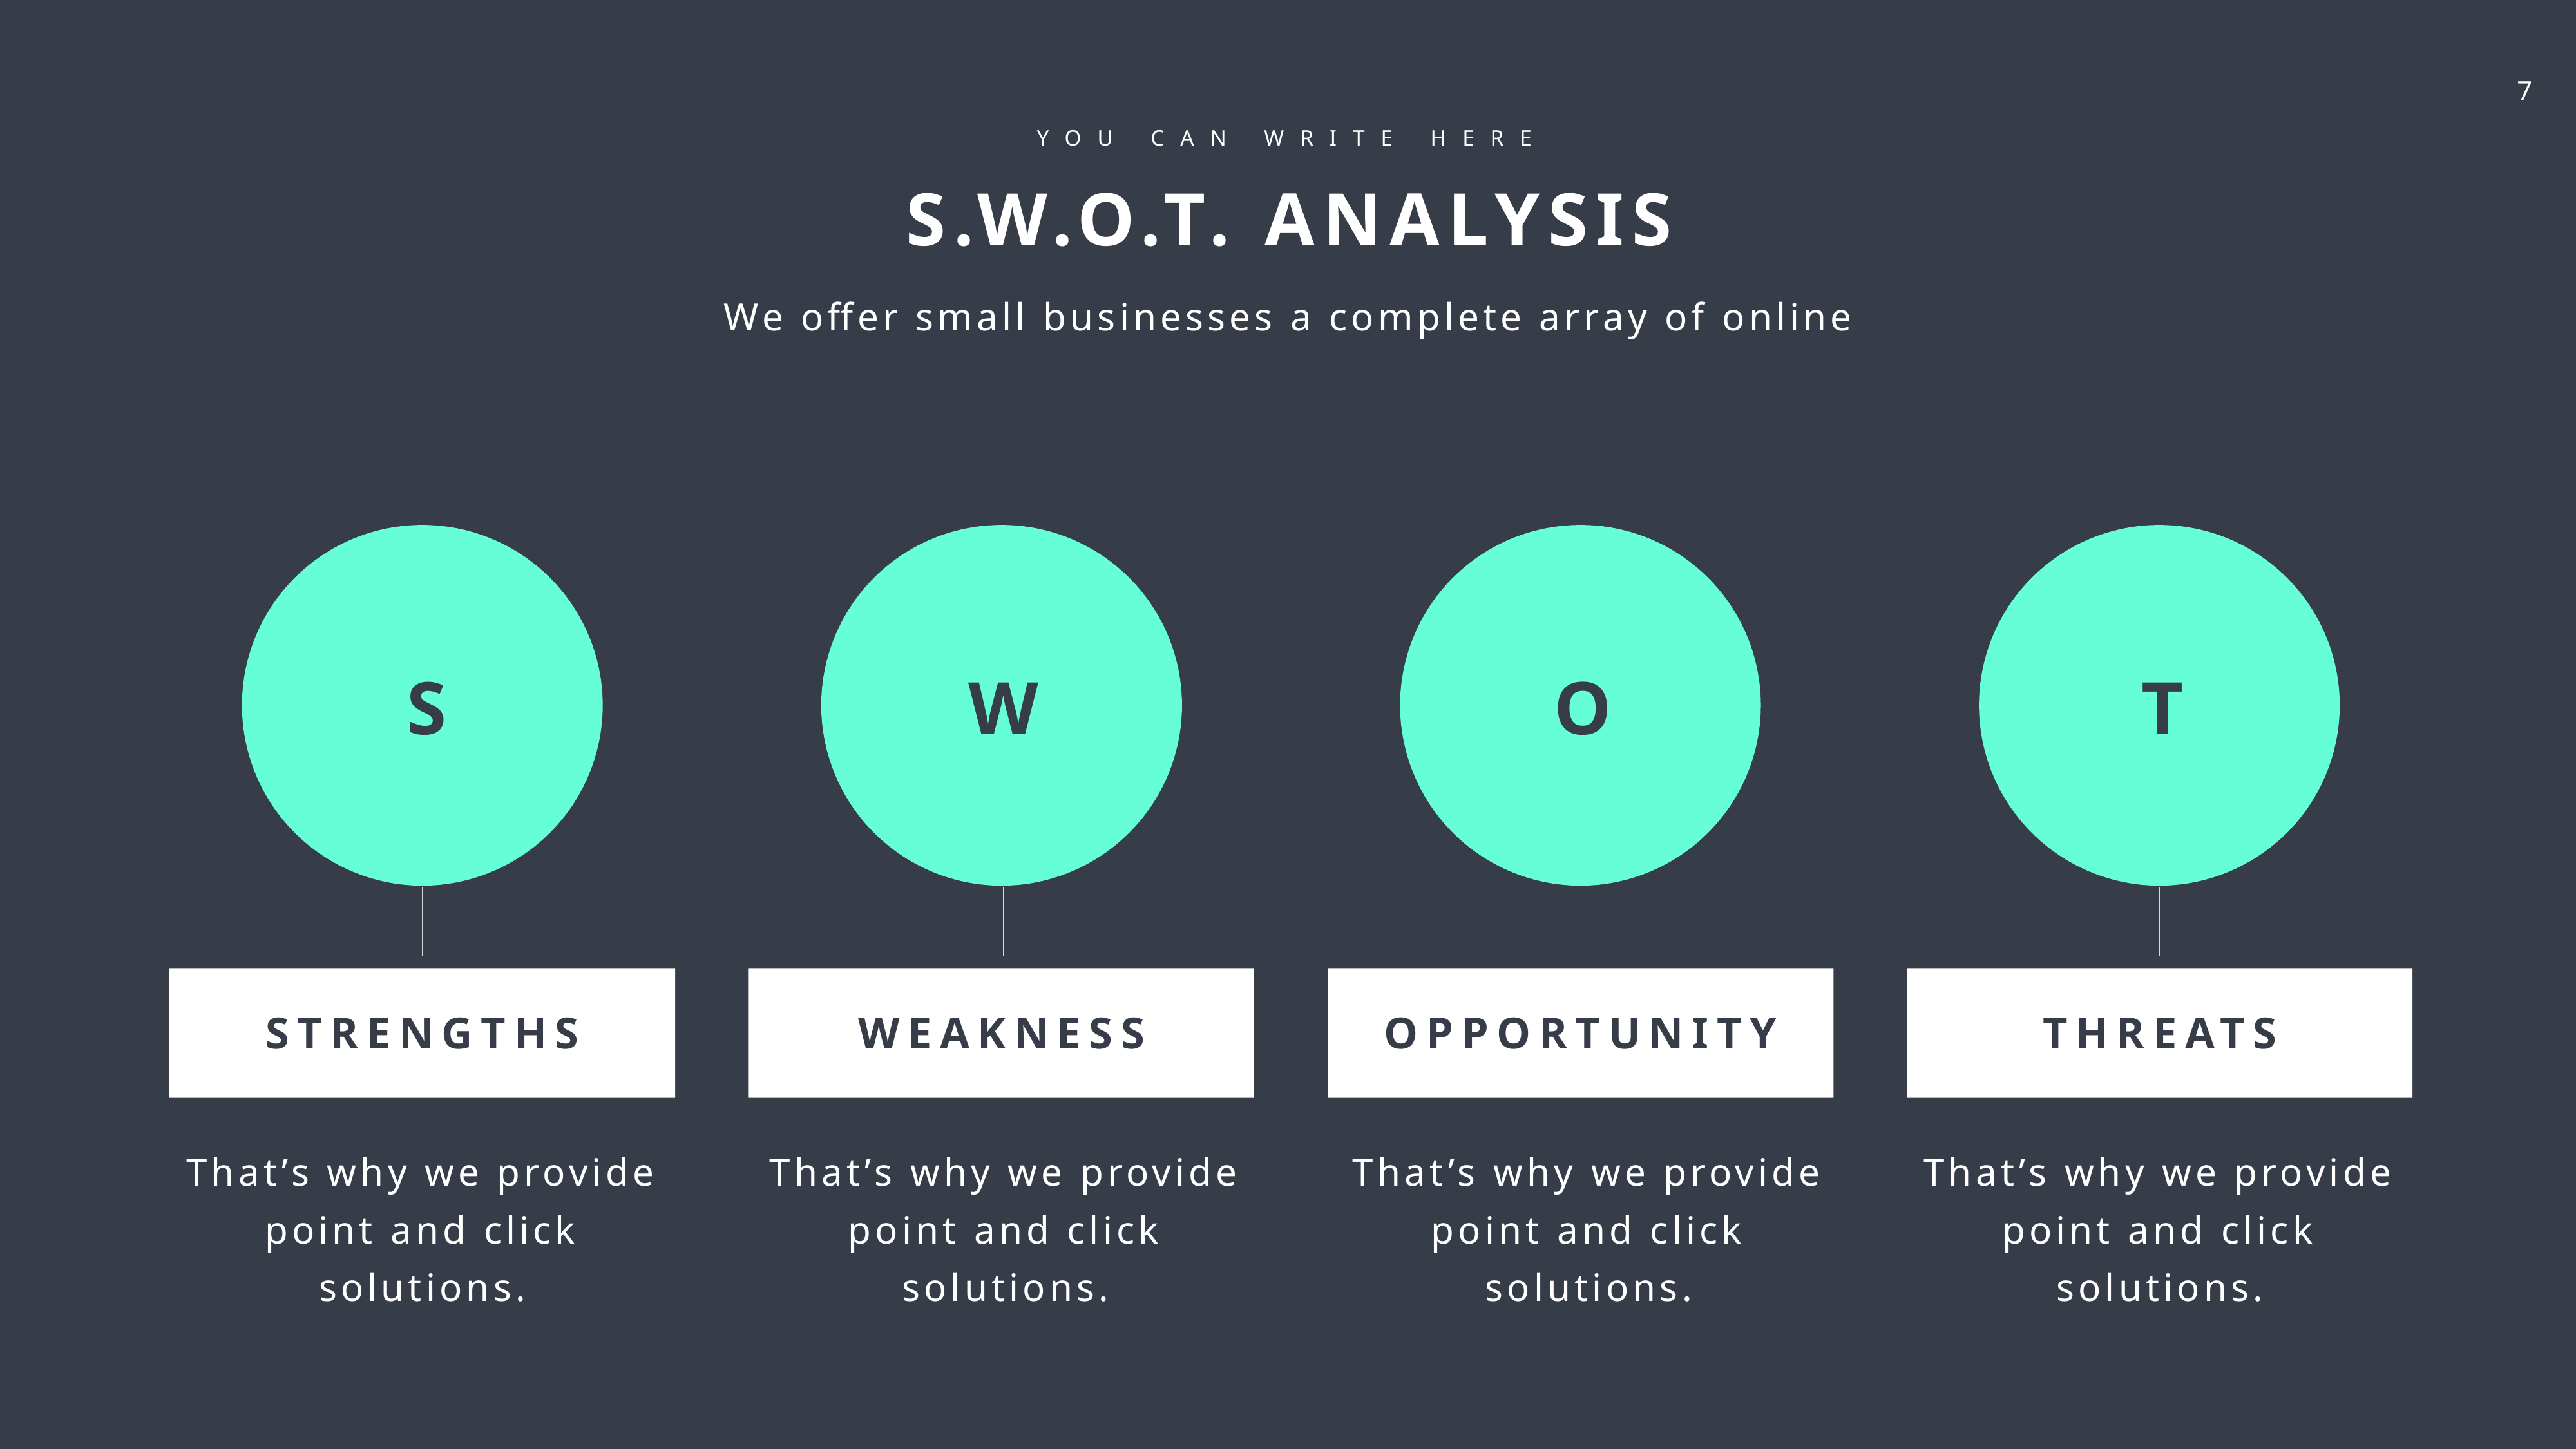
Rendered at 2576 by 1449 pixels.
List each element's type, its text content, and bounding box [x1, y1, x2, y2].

text_box WEAKNESS [848, 1001, 1155, 1063]
text_box O [1512, 657, 1655, 753]
text_box [1327, 967, 1834, 1099]
text_box [241, 524, 604, 887]
text_box That’s why we provide point and click solutions. [149, 1131, 696, 1314]
text_box T [2092, 657, 2235, 753]
text_box [1906, 967, 2413, 1099]
text_box That’s why we provide point and click solutions. [1887, 1131, 2433, 1314]
text_box S [397, 657, 457, 753]
text_box THREATS [2033, 1001, 2287, 1063]
text_box That’s why we provide point and click solutions. [1315, 1131, 1862, 1314]
text_box [820, 524, 1183, 887]
text_box W [932, 657, 1075, 753]
text_box That’s why we provide point and click solutions. [732, 1131, 1279, 1314]
text_box STRENGTHS [256, 1001, 589, 1063]
text_box [1978, 524, 2341, 887]
text_box [747, 967, 1255, 1099]
text_box [1399, 524, 1762, 887]
text_box OPPORTUNITY [1375, 1001, 1787, 1063]
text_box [531, 119, 2046, 336]
text_box [169, 967, 676, 1099]
